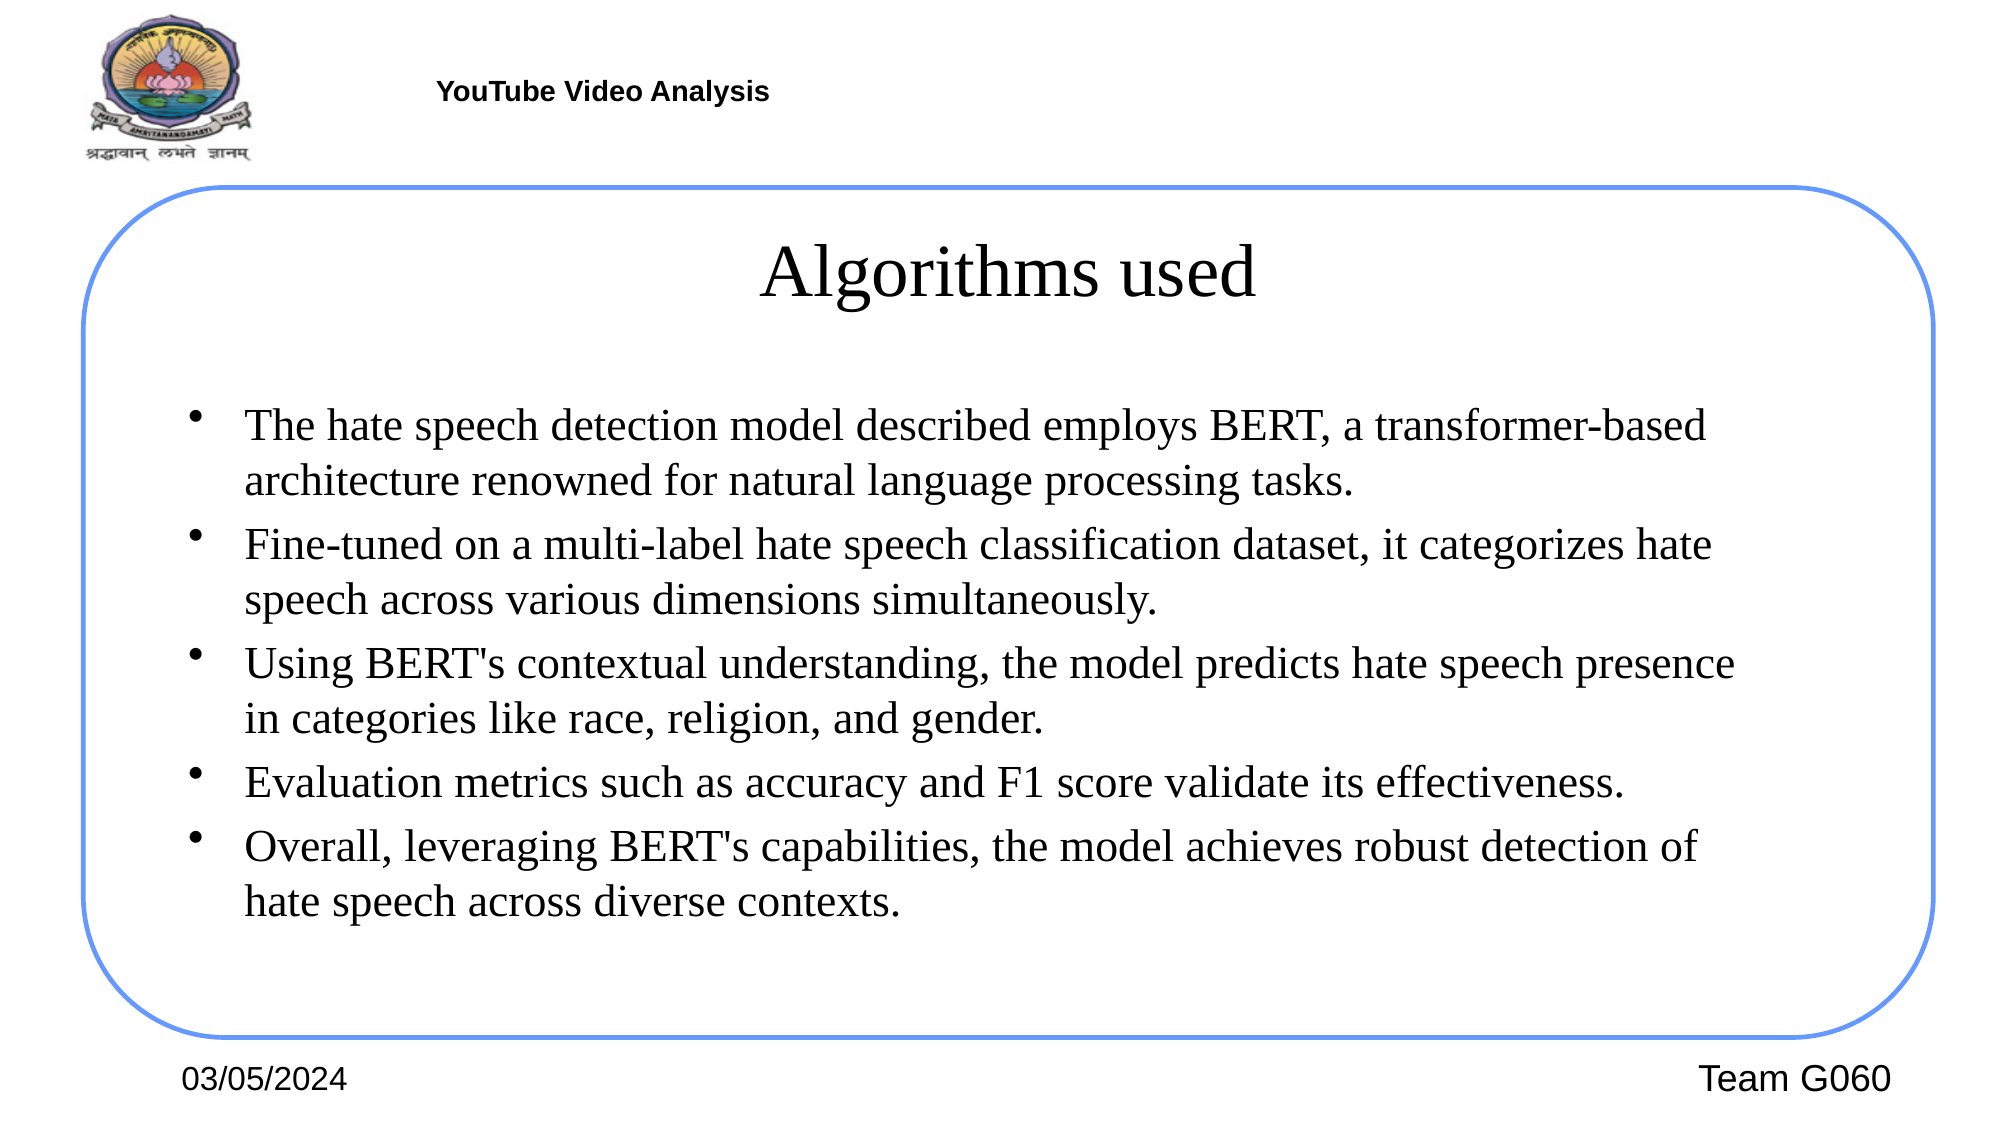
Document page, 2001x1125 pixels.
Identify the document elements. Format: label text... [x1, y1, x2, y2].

title Algorithms used [216, 200, 1800, 333]
list The hate speech detection model described employs BERT, a transformer-based architecture renowned for natural language processing tasks. Fine-tuned on a multi-label hate speech classification dataset, it categorizes hate speech across various dimensions simultaneously. Using BERT's contextual understanding, the model predicts hate speech presence in categories like race, religion, and gender. Evaluation metrics such as accuracy and F1 score validate its effectiveness. Overall, leveraging BERT's capabilities, the model achieves robust detection of hate speech across diverse contexts. [173, 386, 1774, 1005]
picture [83, 12, 257, 163]
